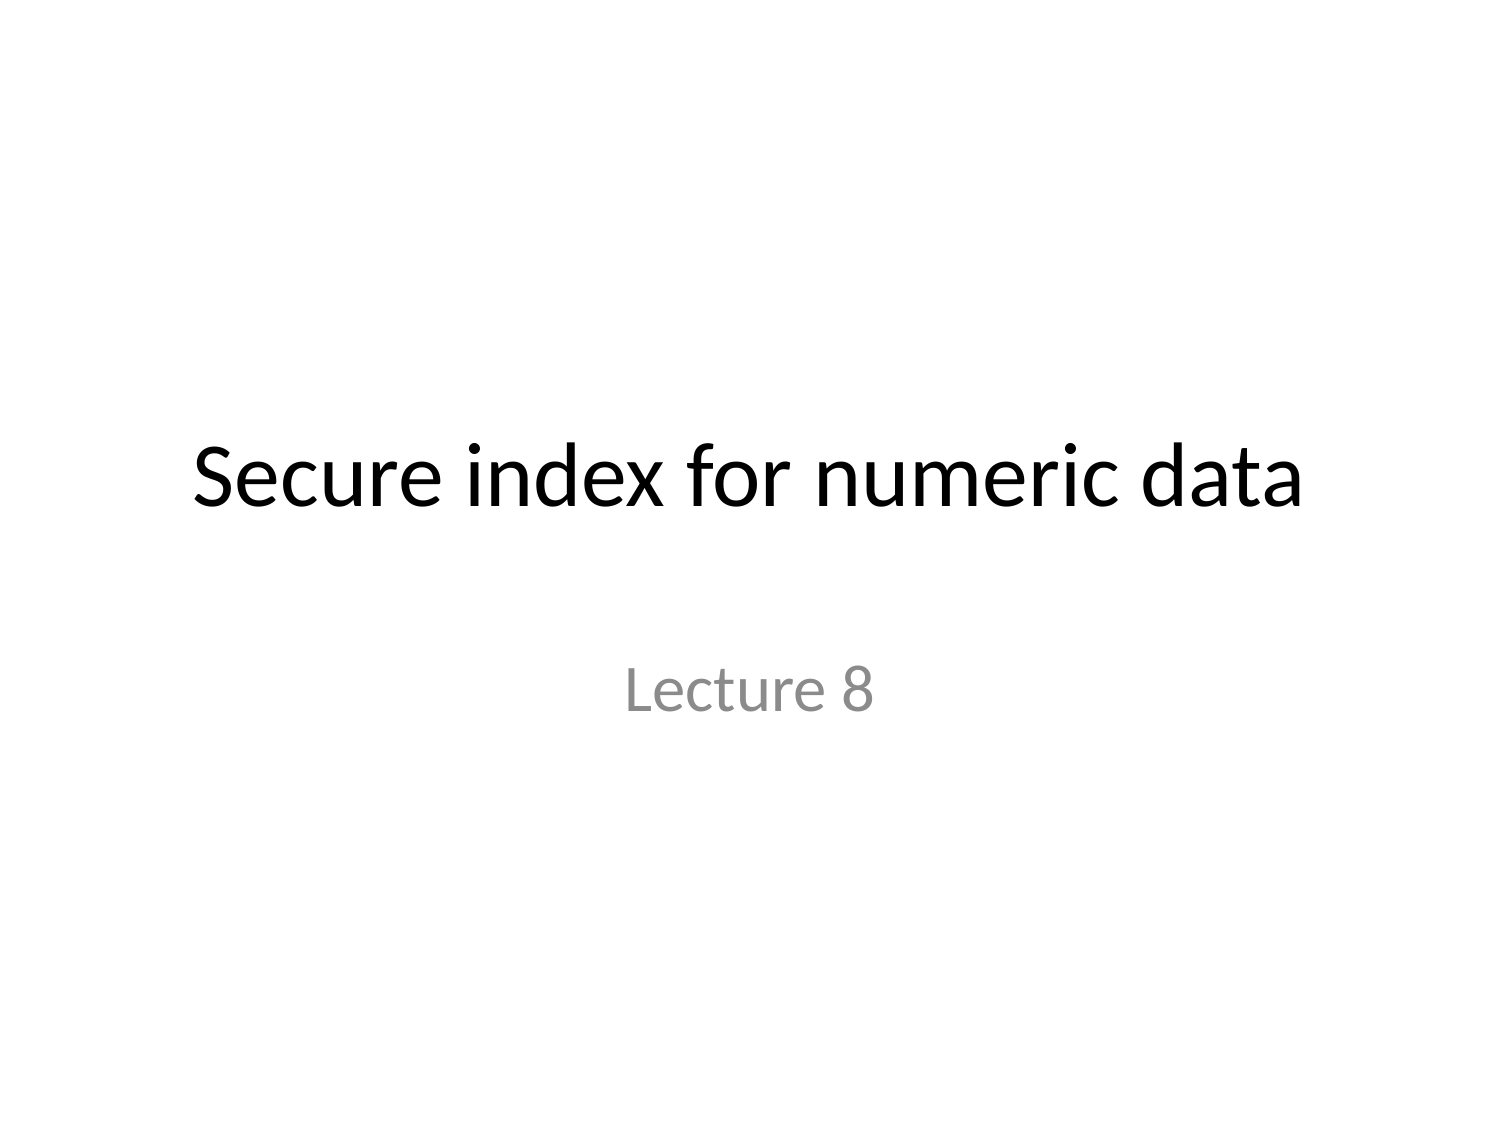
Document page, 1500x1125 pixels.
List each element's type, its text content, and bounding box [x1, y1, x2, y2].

subtitle Lecture 8 [225, 637, 1275, 925]
title Secure index for numeric data [112, 349, 1388, 591]
